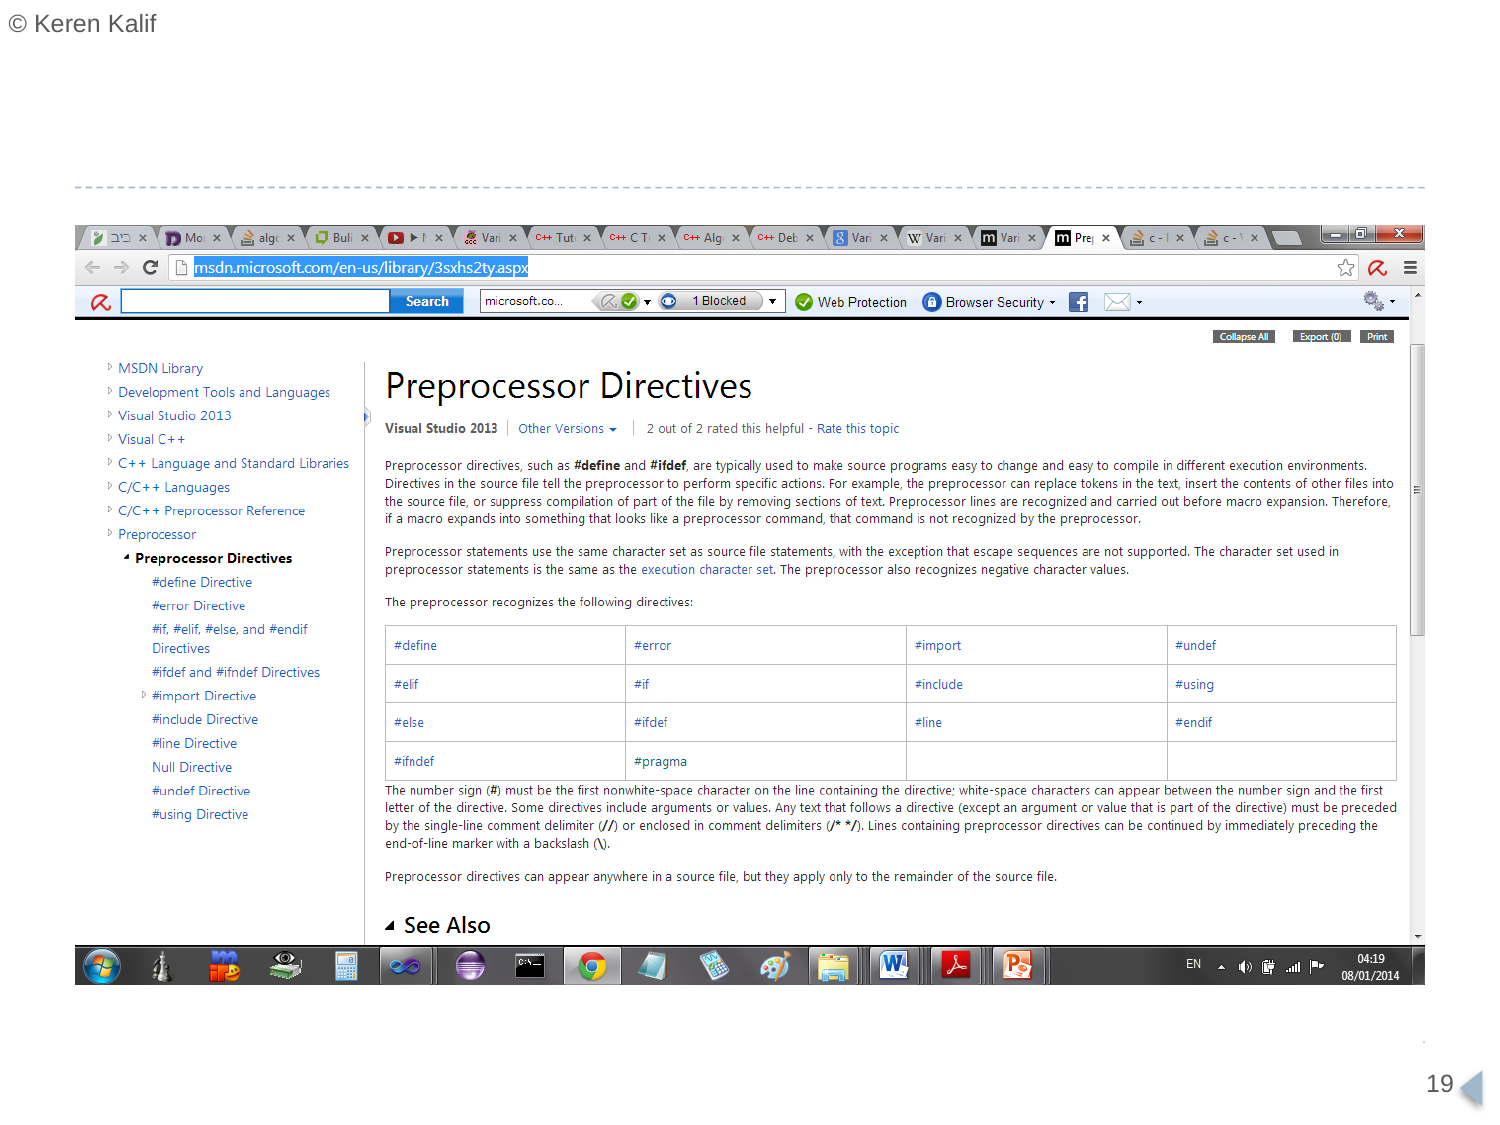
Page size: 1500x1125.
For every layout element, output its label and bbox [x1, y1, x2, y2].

list [74, 225, 1426, 985]
